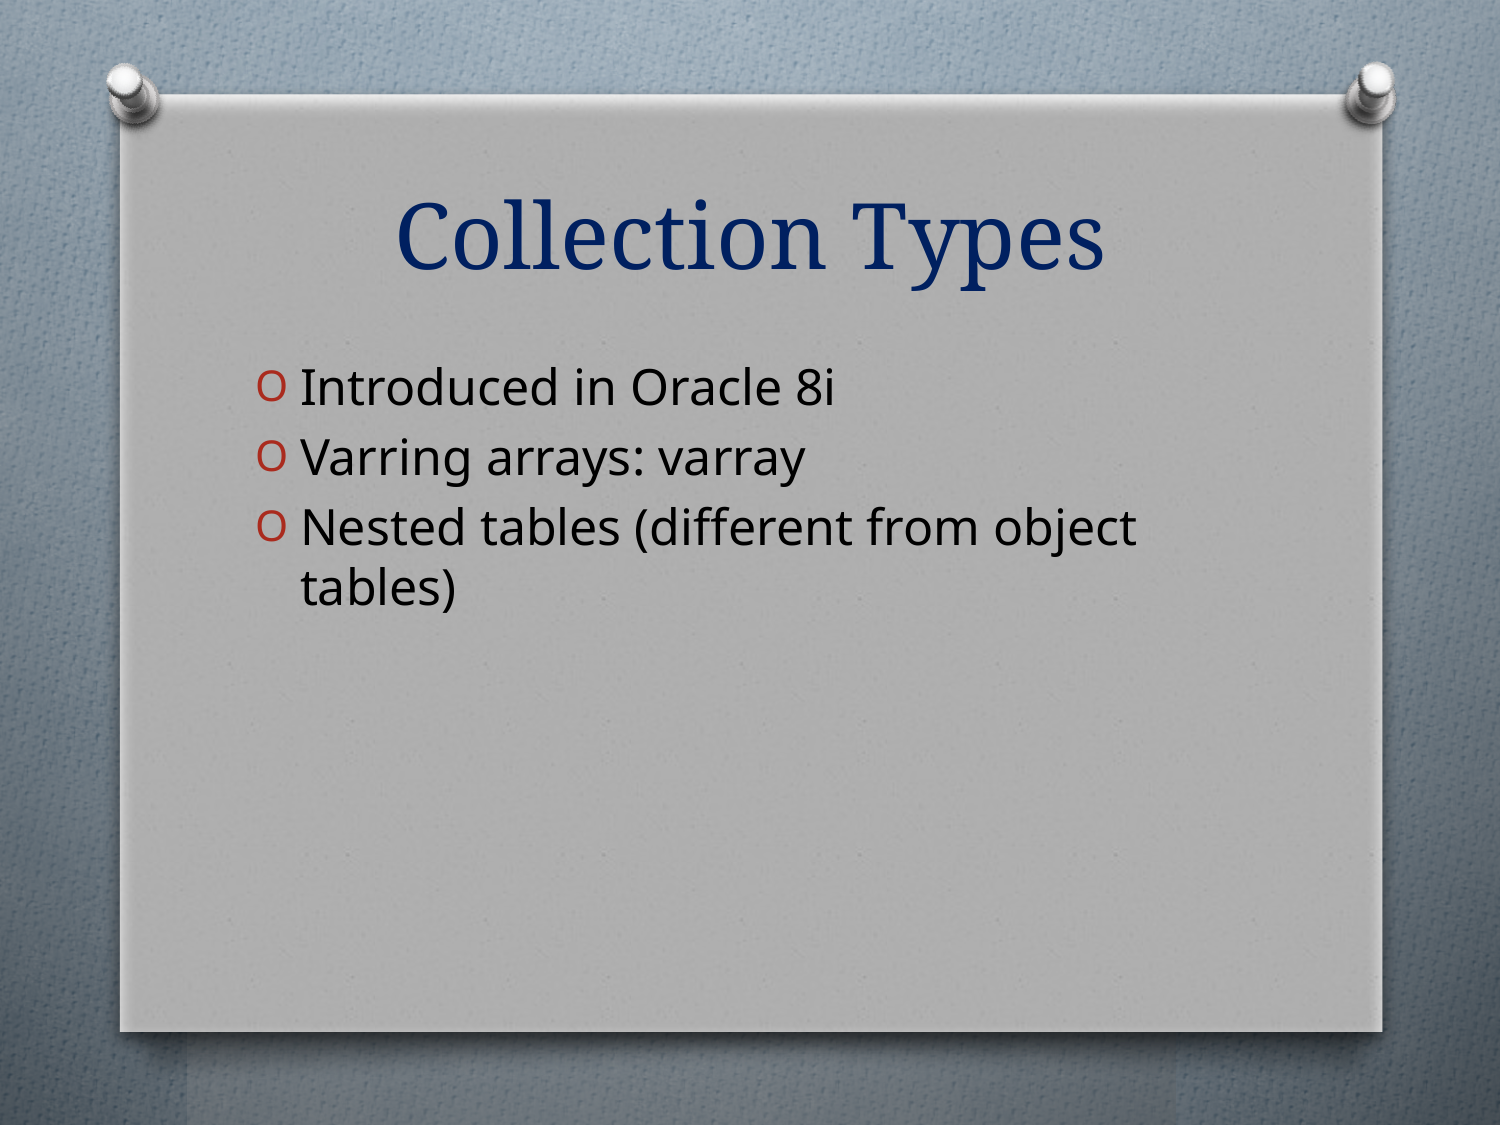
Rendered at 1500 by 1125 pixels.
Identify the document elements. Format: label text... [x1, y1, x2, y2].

list Introduced in Oracle 8i Varring arrays: varray Nested tables (different from object tables) [240, 347, 1257, 939]
picture [1317, 35, 1439, 156]
title Collection Types [179, 134, 1323, 332]
picture [75, 29, 198, 153]
